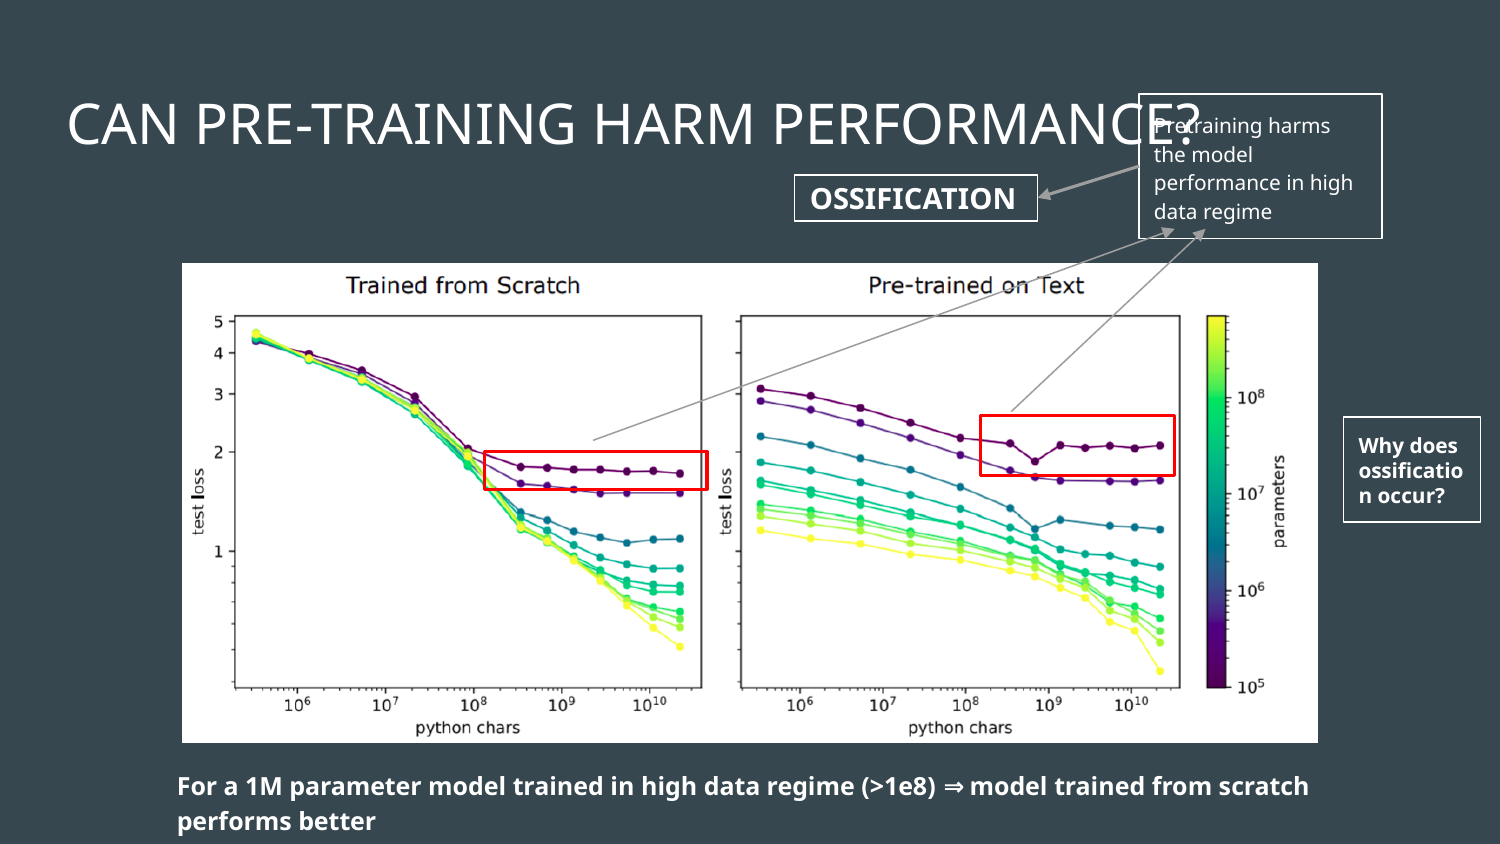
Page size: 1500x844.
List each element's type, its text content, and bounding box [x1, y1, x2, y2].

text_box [1037, 150, 1140, 199]
text_box For a 1M parameter model trained in high data regime (>1e8) ⇒ model trained from scratch performs better [161, 751, 1339, 844]
text_box Why does ossification occur? [1343, 417, 1481, 523]
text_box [592, 228, 1176, 441]
title CAN PRE-TRAINING HARM PERFORMANCE? [51, 72, 1449, 167]
text_box OSSIFICATION [794, 174, 1038, 221]
text_box Pretraining harms the model performance in high data regime [1139, 93, 1382, 239]
picture [181, 263, 1319, 743]
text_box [1010, 228, 1206, 412]
